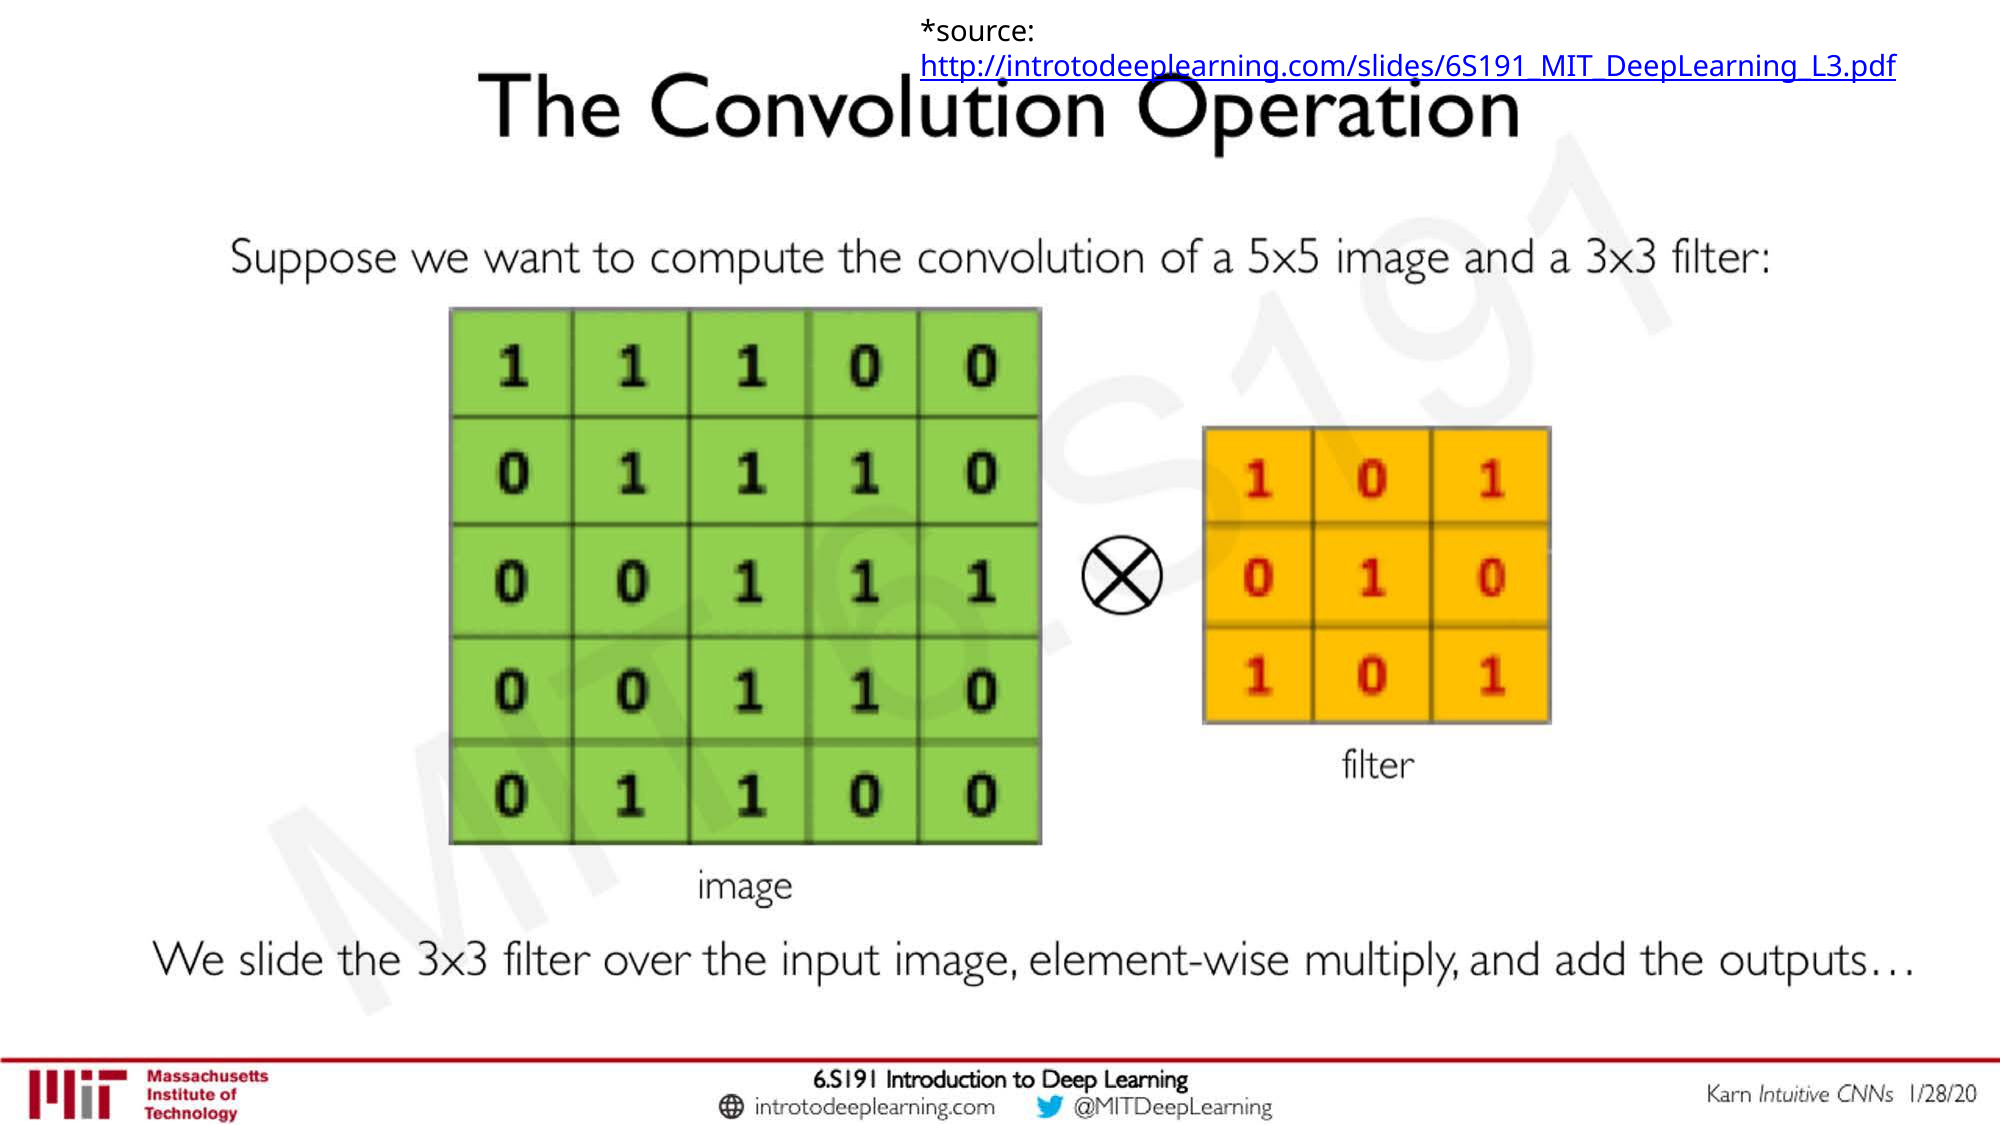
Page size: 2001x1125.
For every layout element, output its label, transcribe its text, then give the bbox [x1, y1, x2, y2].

text_box [0, 0, 2000, 1125]
text_box *source: http://introtodeeplearning.com/slides/6S191_MIT_DeepLearning_L3.pdf [918, 10, 1977, 88]
